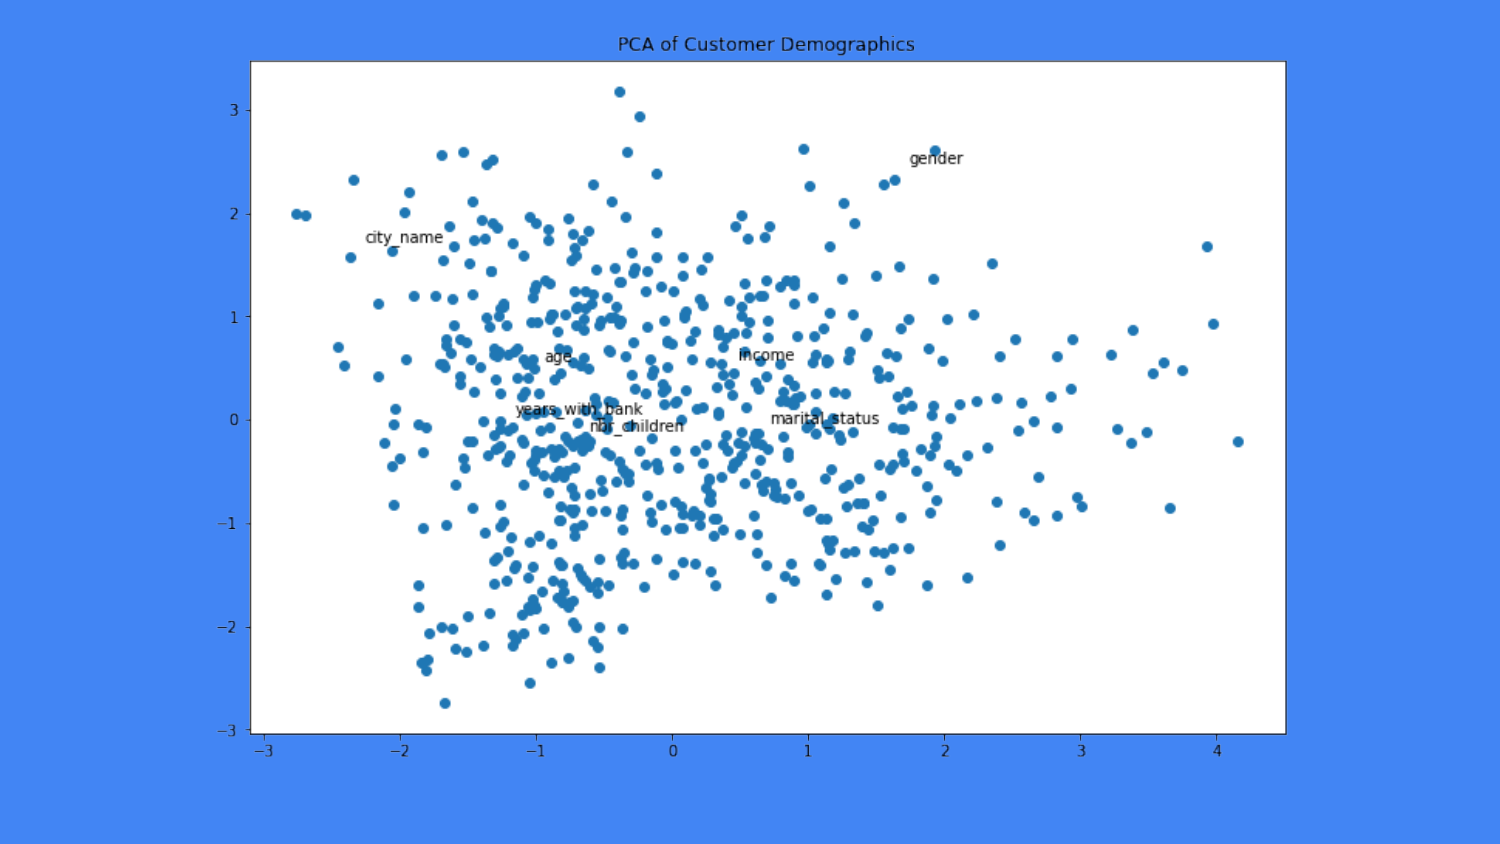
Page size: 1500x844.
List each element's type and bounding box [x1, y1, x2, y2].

picture [204, 25, 1296, 772]
